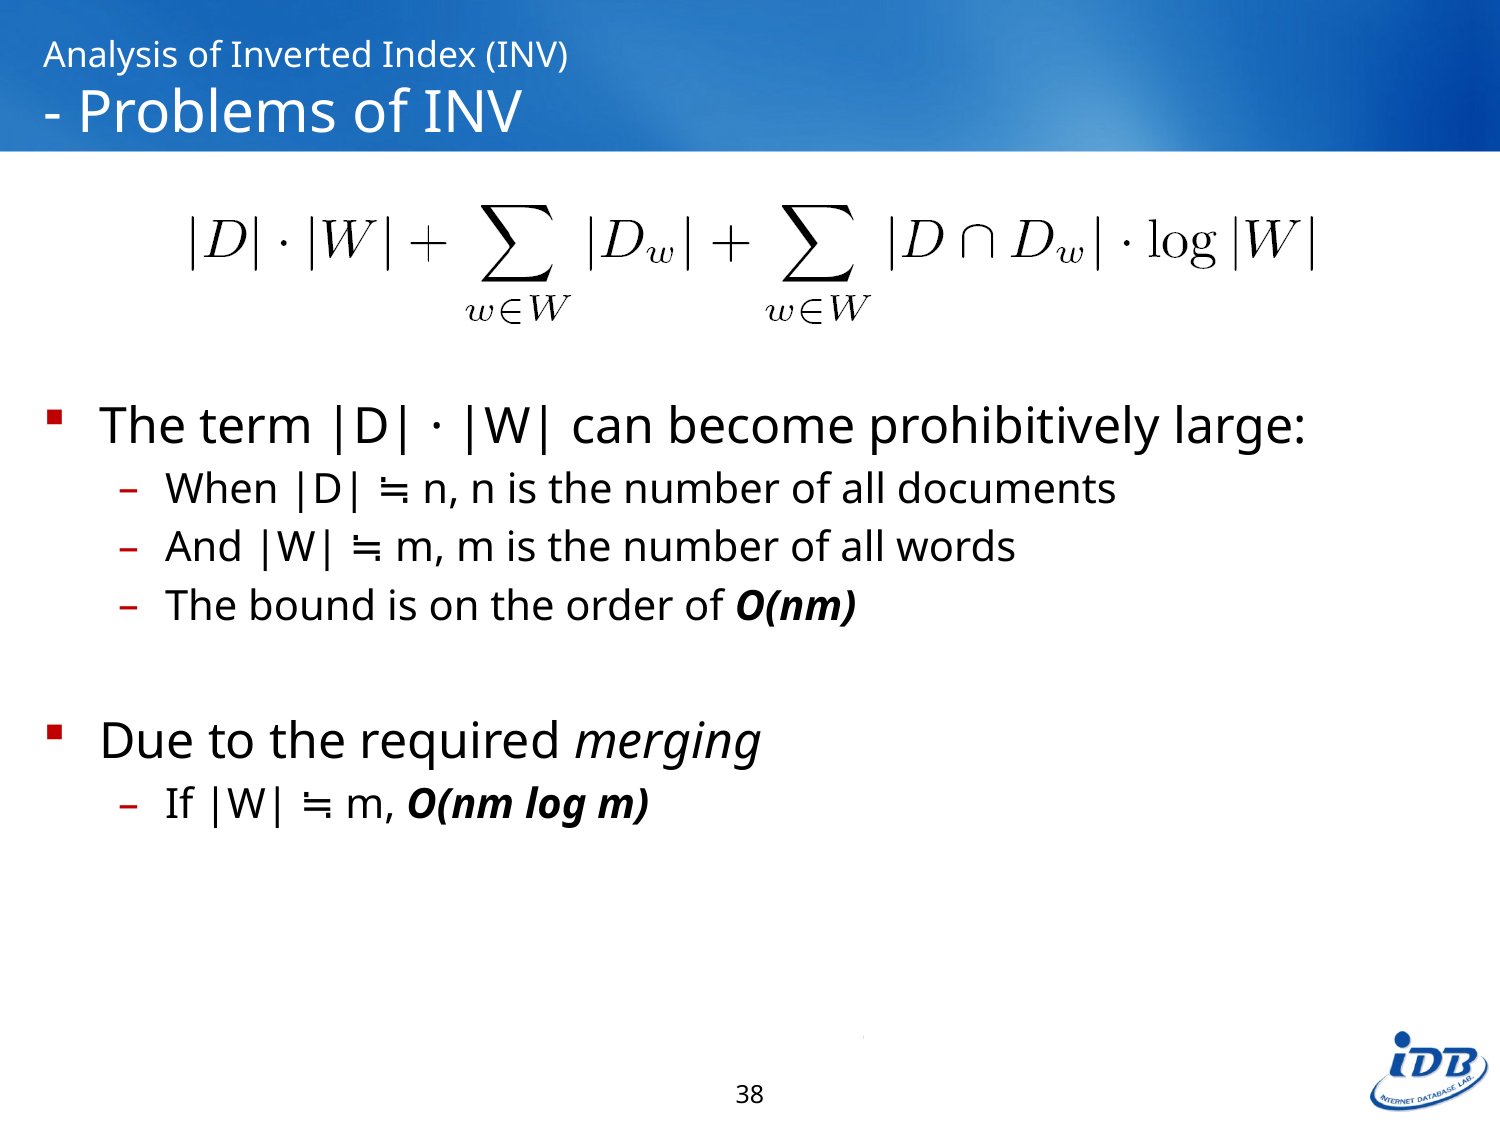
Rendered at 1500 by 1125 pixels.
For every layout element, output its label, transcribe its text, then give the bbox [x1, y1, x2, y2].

list The term |D| · |W| can become prohibitively large: When |D| ≒ n, n is the number of all documents And |W| ≒ m, m is the number of all words The bound is on the order of O(nm) Due to the required merging If |W| ≒ m, O(nm log m) [28, 175, 1472, 1067]
slide_number 38 [697, 1078, 803, 1114]
title Analysis of Inverted Index (INV) - Problems of INV [28, 23, 1472, 153]
picture [0, 0, 1500, 1125]
